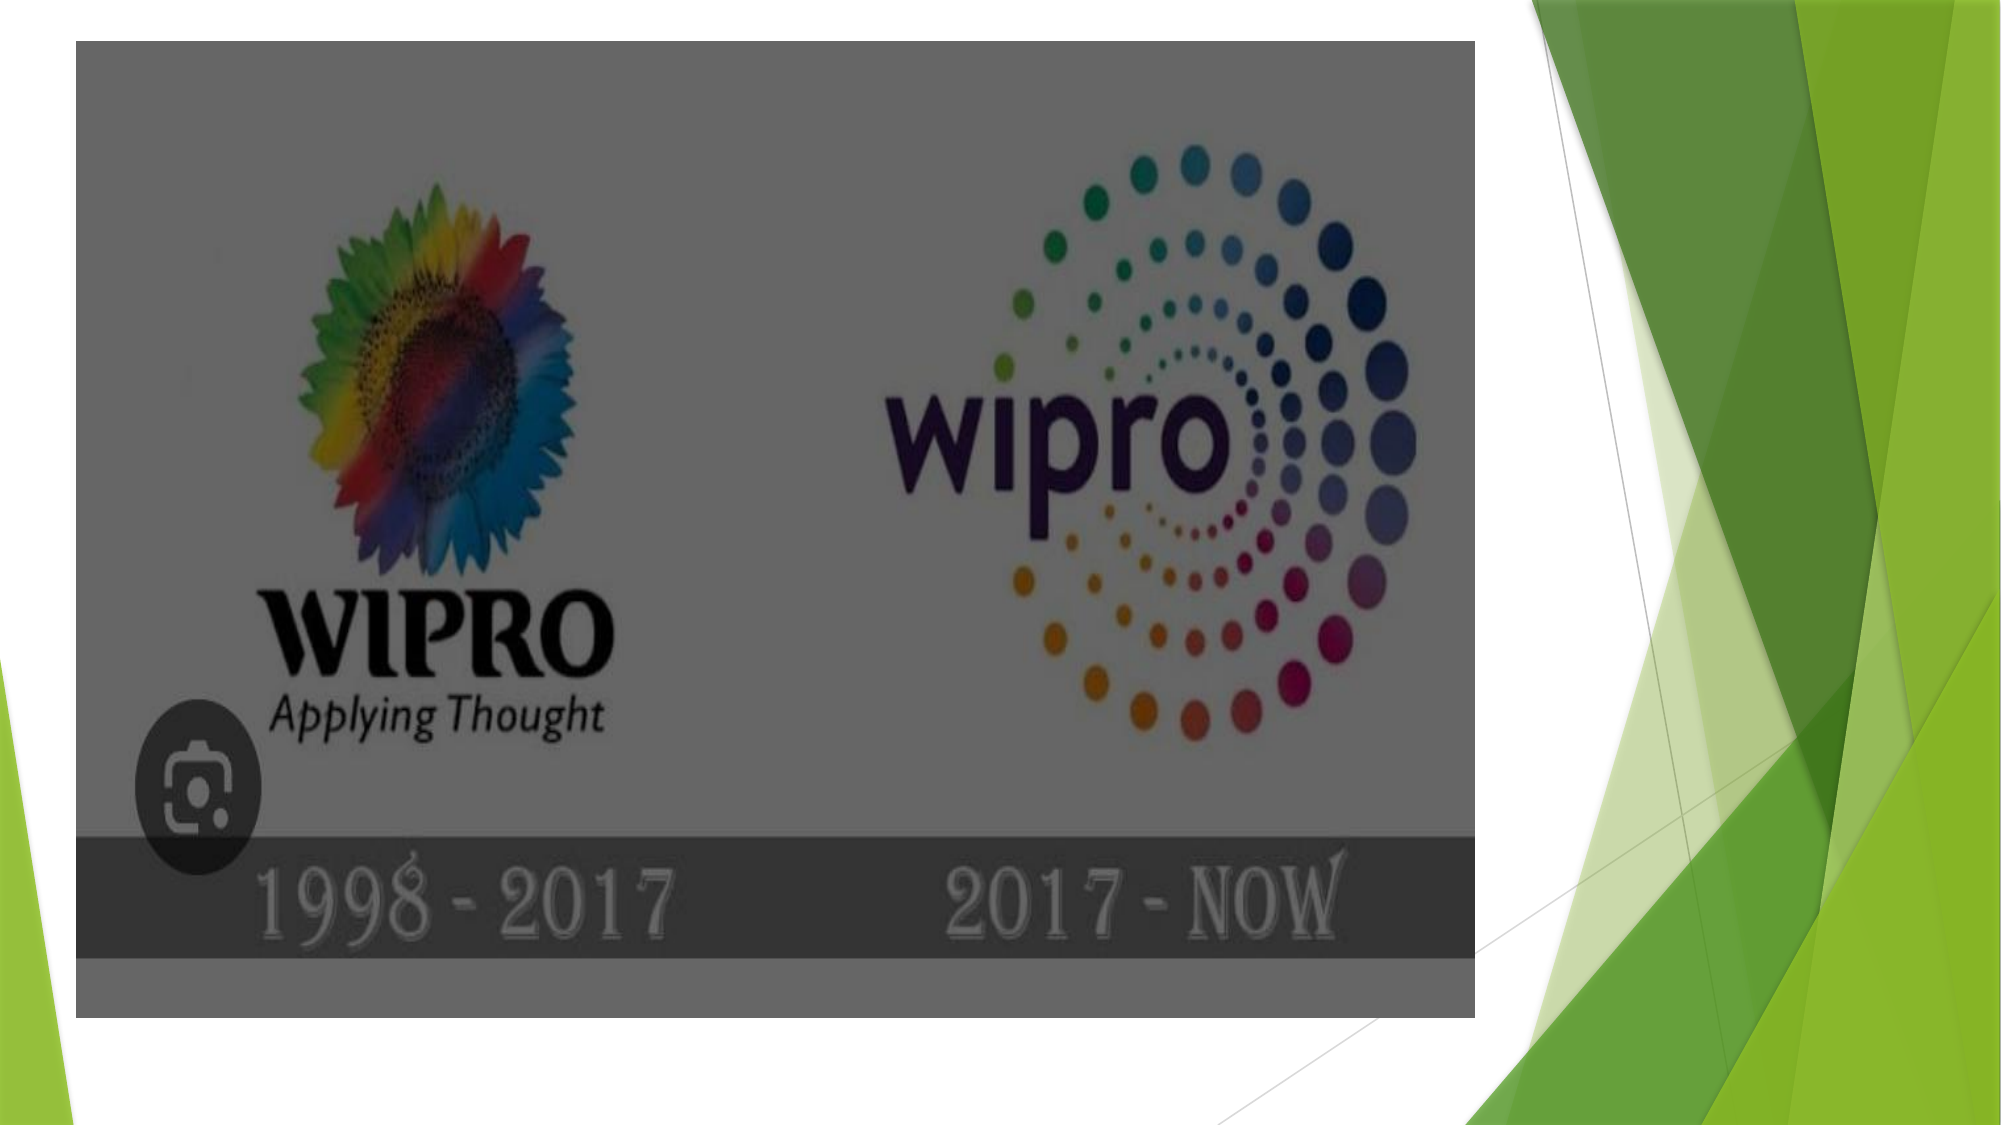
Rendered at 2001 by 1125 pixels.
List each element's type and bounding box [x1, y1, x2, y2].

list [75, 40, 1475, 1019]
